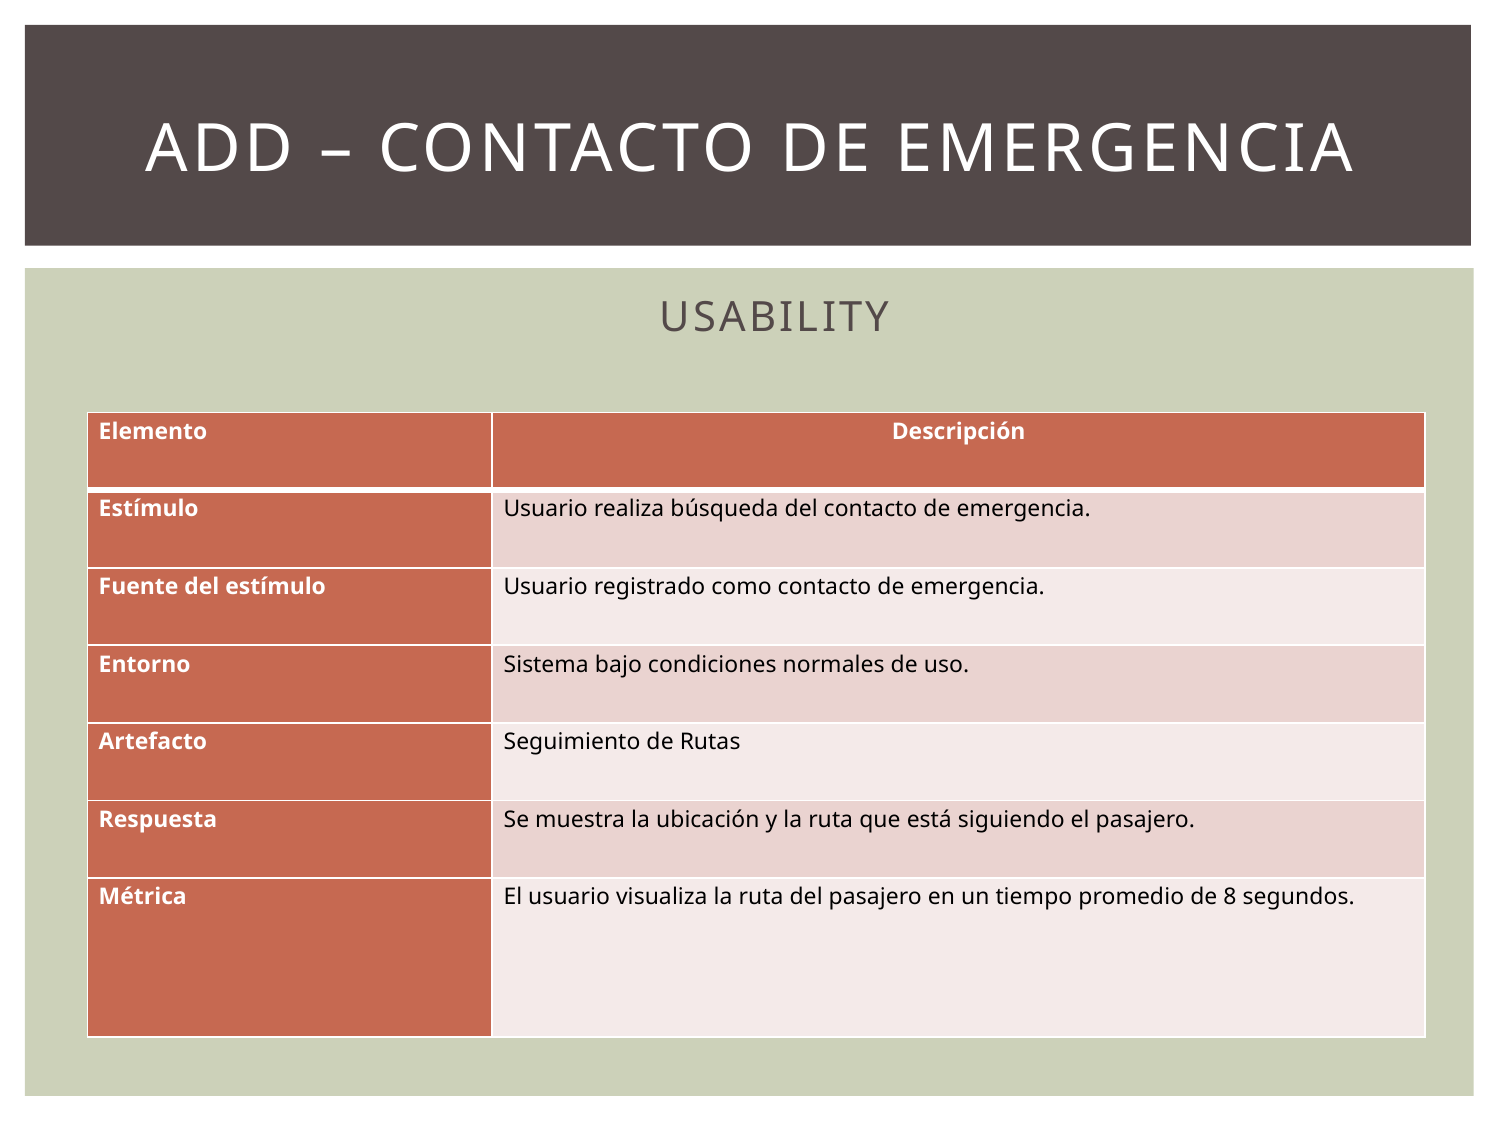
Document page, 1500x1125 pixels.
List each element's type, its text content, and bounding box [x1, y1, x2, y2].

table_cell Métrica [88, 879, 491, 1036]
table_cell El usuario visualiza la ruta del pasajero en un tiempo promedio de 8 segundos. [493, 879, 1424, 1036]
table_cell Usuario registrado como contacto de emergencia. [493, 569, 1424, 644]
table_cell Respuesta [88, 801, 491, 877]
title Add – contacto de emergencia [62, 58, 1438, 232]
table_cell Sistema bajo condiciones normales de uso. [493, 646, 1424, 722]
table_cell Fuente del estímulo [88, 569, 491, 644]
table_cell Artefacto [88, 724, 491, 800]
table_header Elemento [88, 413, 491, 487]
table_cell Estímulo [88, 493, 491, 567]
list USABILITY [62, 281, 1442, 1005]
table_header Descripción [493, 413, 1424, 487]
table_cell Se muestra la ubicación y la ruta que está siguiendo el pasajero. [493, 801, 1424, 877]
table_cell Entorno [88, 646, 491, 722]
table_cell Seguimiento de Rutas [493, 724, 1424, 800]
table_cell Usuario realiza búsqueda del contacto de emergencia. [493, 493, 1424, 567]
